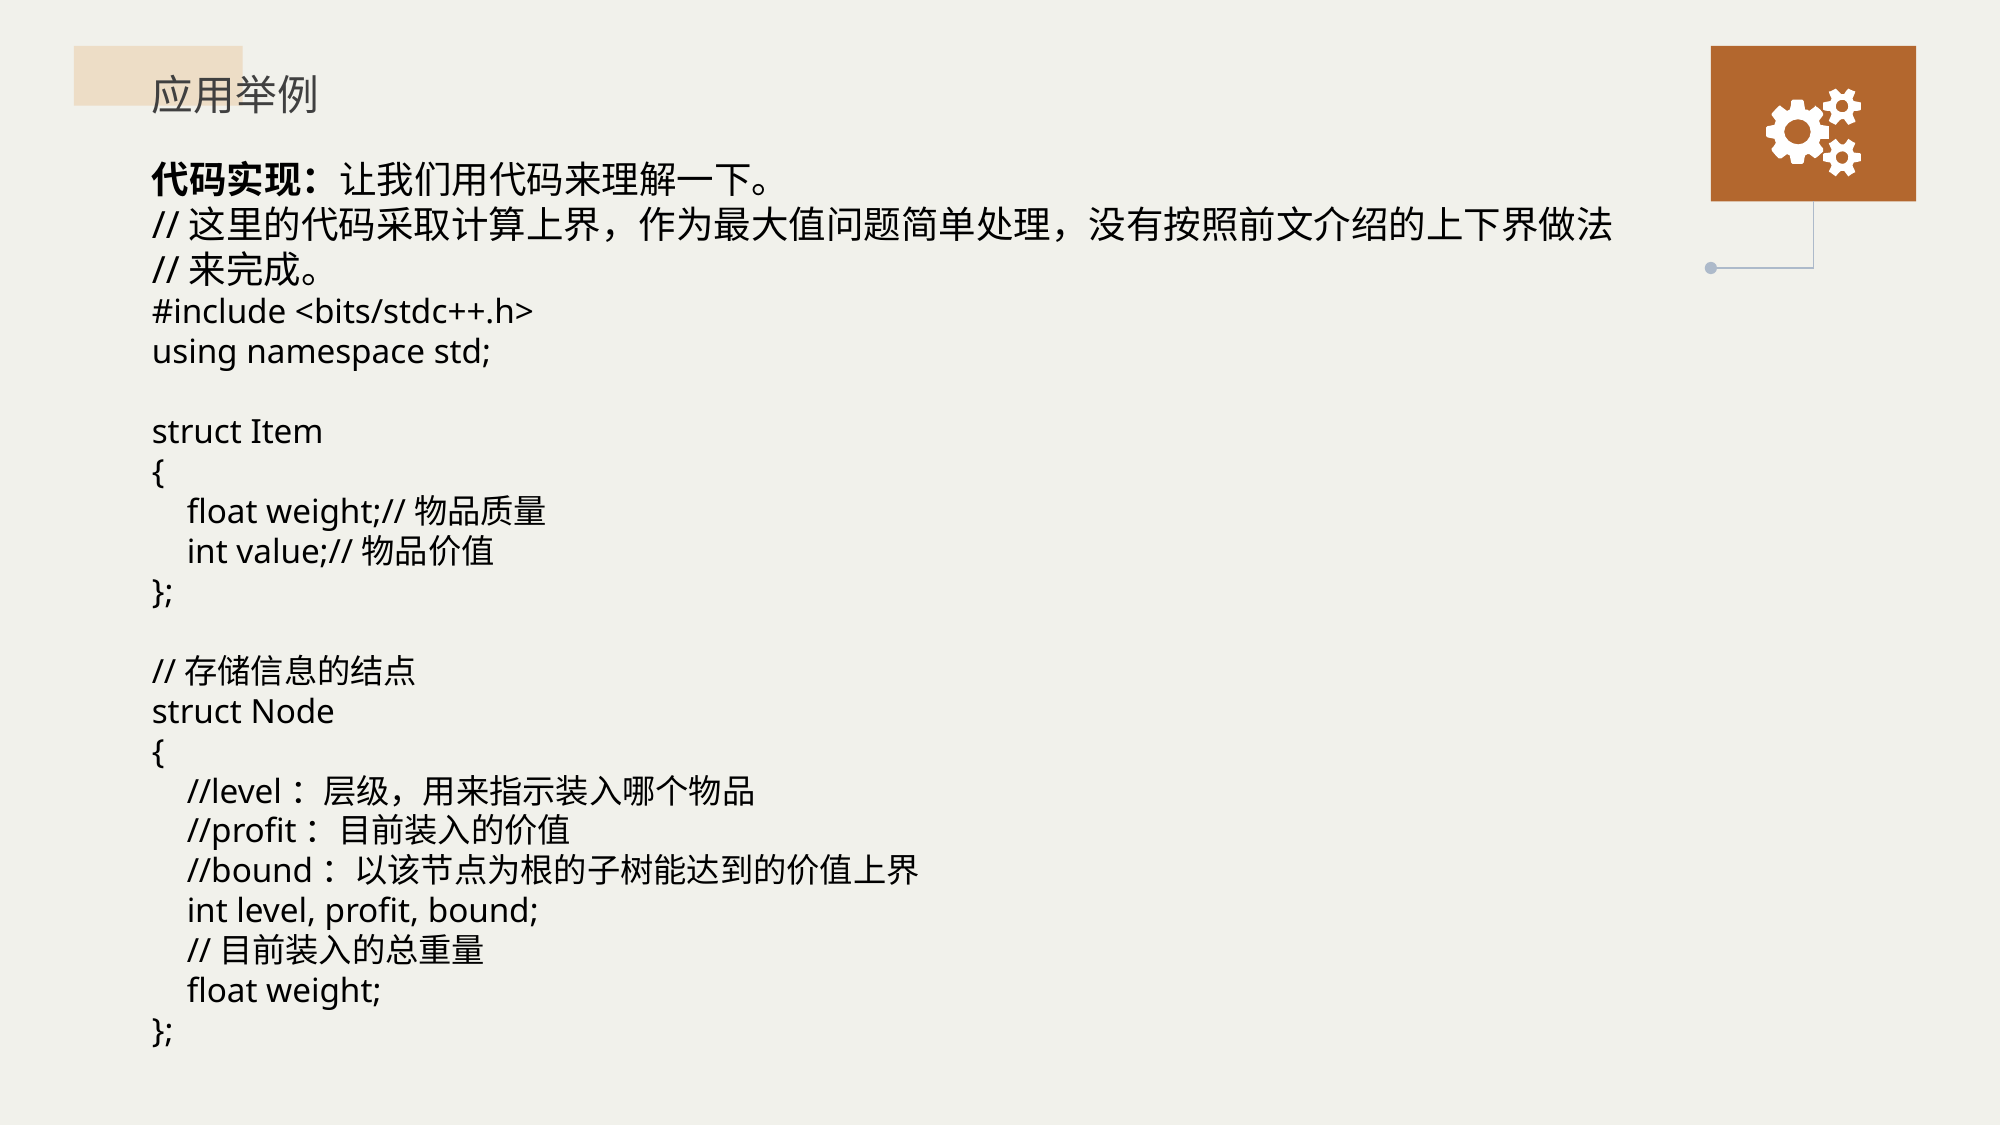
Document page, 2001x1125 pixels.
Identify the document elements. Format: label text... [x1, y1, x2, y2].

text_box [73, 45, 137, 107]
text_box [1766, 88, 1861, 177]
text_box [1710, 45, 1917, 202]
text_box 应用举例 [137, 36, 663, 126]
text_box 代码实现：让我们用代码来理解一下。 //这里的代码采取计算上界，作为最大值问题简单处理，没有按照前文介绍的上下界做法 //来完成。 #include <bits/stdc++.h> using namespace std; struct Item { float weight;//物品质量 int value;//物品价值 }; //存储信息的结点 struct Node { //level：层级，用来指示装入哪个物品 //profit：目前装入的价值 //bound：以该节点为根的子树能达到的价值上界 int level, profit, bound; //目前装入的总重量 float weight; }; [137, 148, 1658, 1125]
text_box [1728, 183, 1796, 286]
